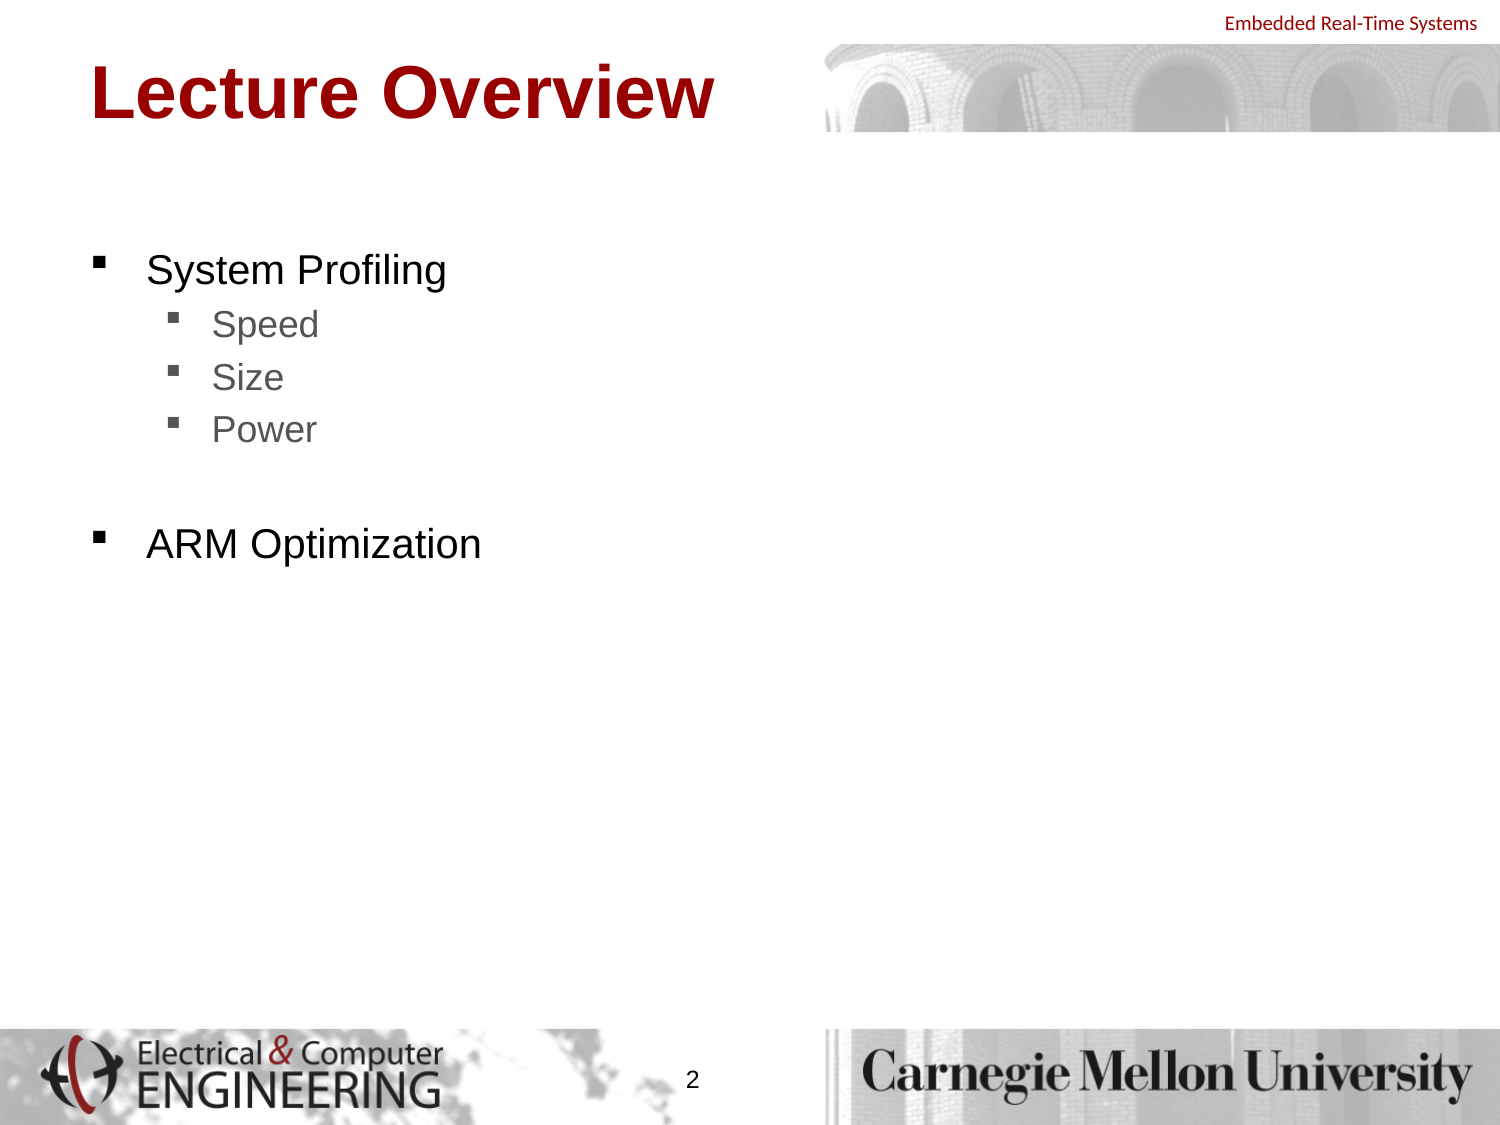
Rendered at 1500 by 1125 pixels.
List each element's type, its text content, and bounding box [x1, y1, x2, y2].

slide_number 2 [364, 1048, 715, 1109]
picture [0, 1028, 1500, 1125]
title Lecture Overview [75, 45, 1425, 133]
list System Profiling Speed Size Power ARM Optimization [75, 177, 1425, 1005]
picture [664, 43, 1500, 133]
